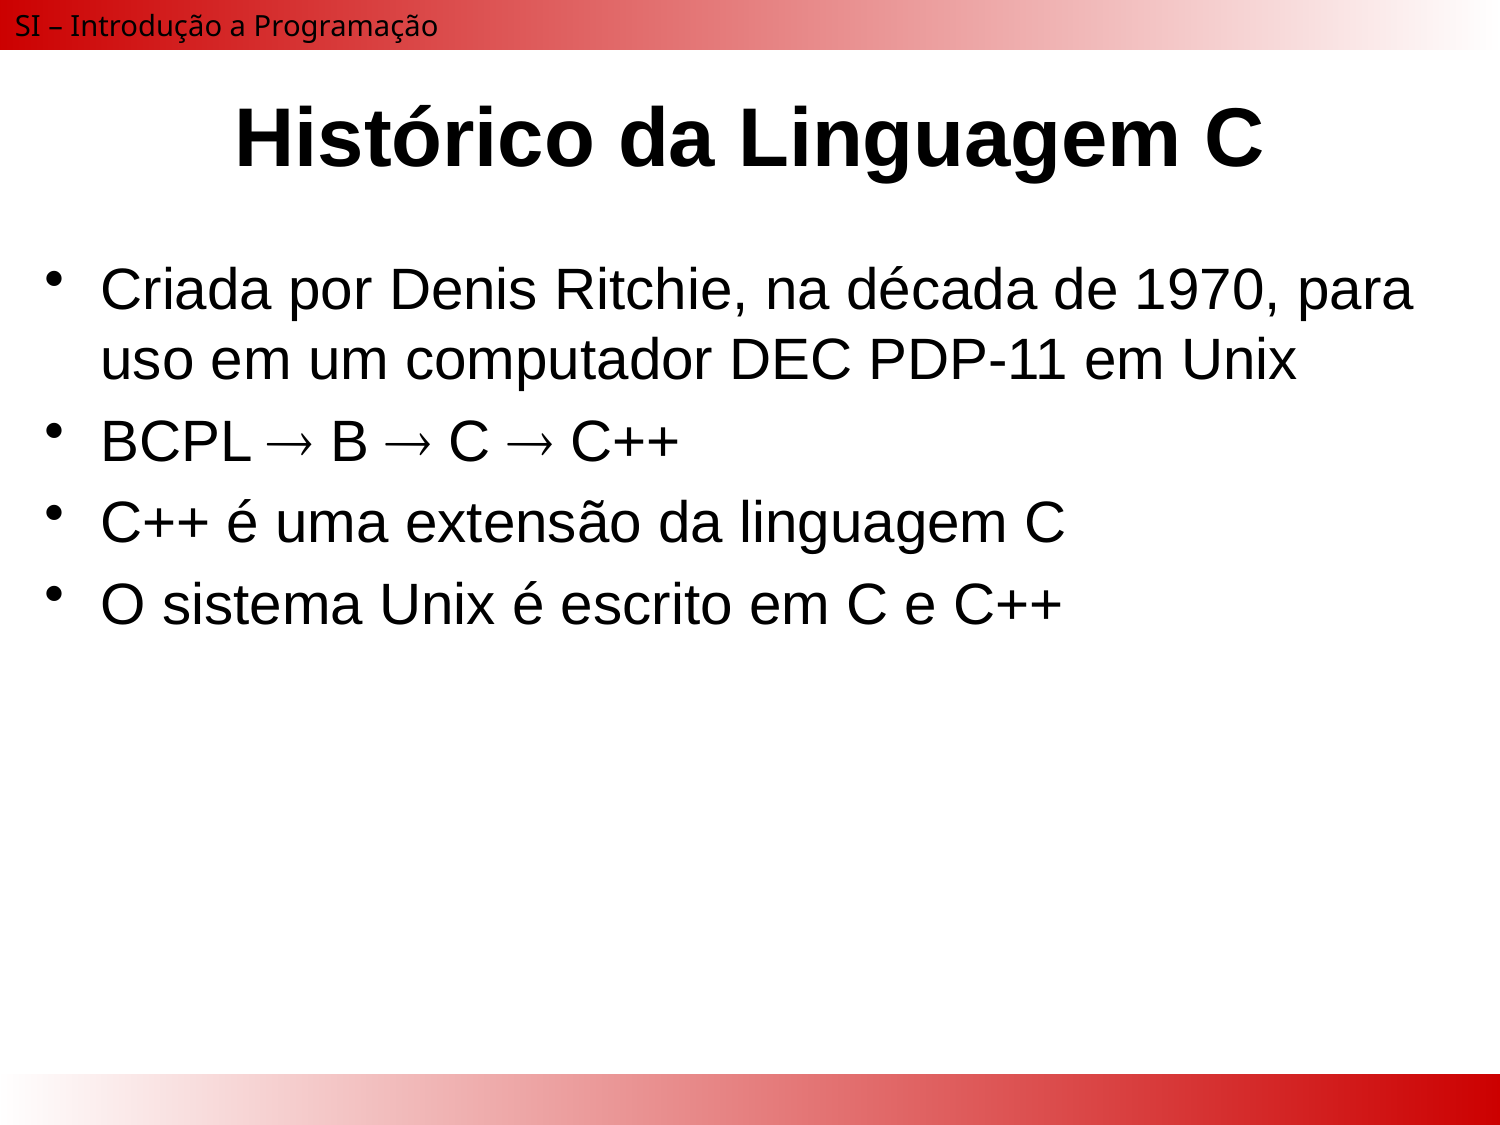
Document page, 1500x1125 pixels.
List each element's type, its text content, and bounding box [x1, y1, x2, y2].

title Histórico da Linguagem C [0, 77, 1500, 188]
list Criada por Denis Ritchie, na década de 1970, para uso em um computador DEC PDP-11 em Unix BCPL  B  C  C++ C++ é uma extensão da linguagem C O sistema Unix é escrito em C e C++ [29, 243, 1460, 1063]
